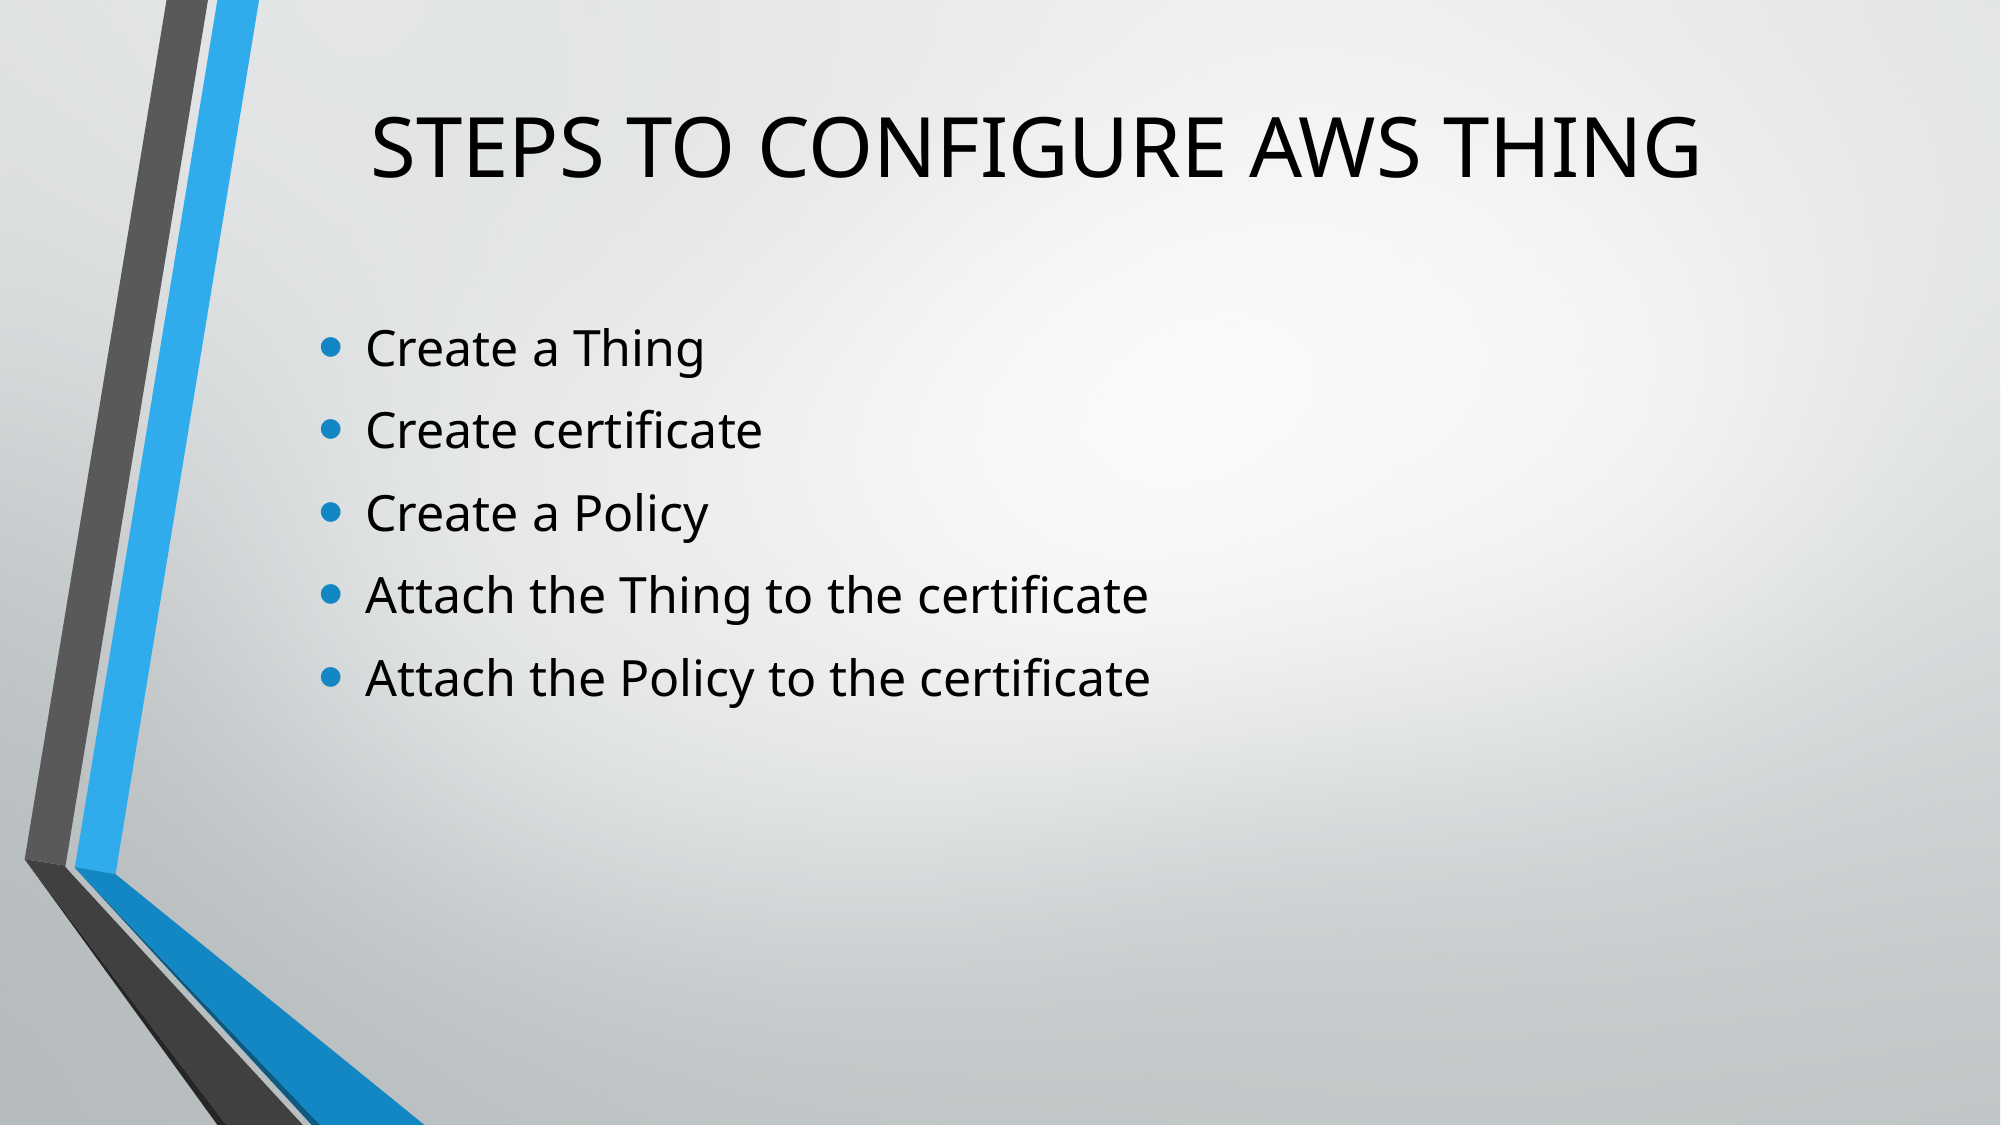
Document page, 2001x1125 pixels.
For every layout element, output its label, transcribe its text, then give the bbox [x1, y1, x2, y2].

list Create a Thing Create certificate Create a Policy Attach the Thing to the certificate Attach the Policy to the certificate [303, 255, 1947, 768]
title STEPS TO CONFIGURE AWS THING [215, 0, 1860, 288]
